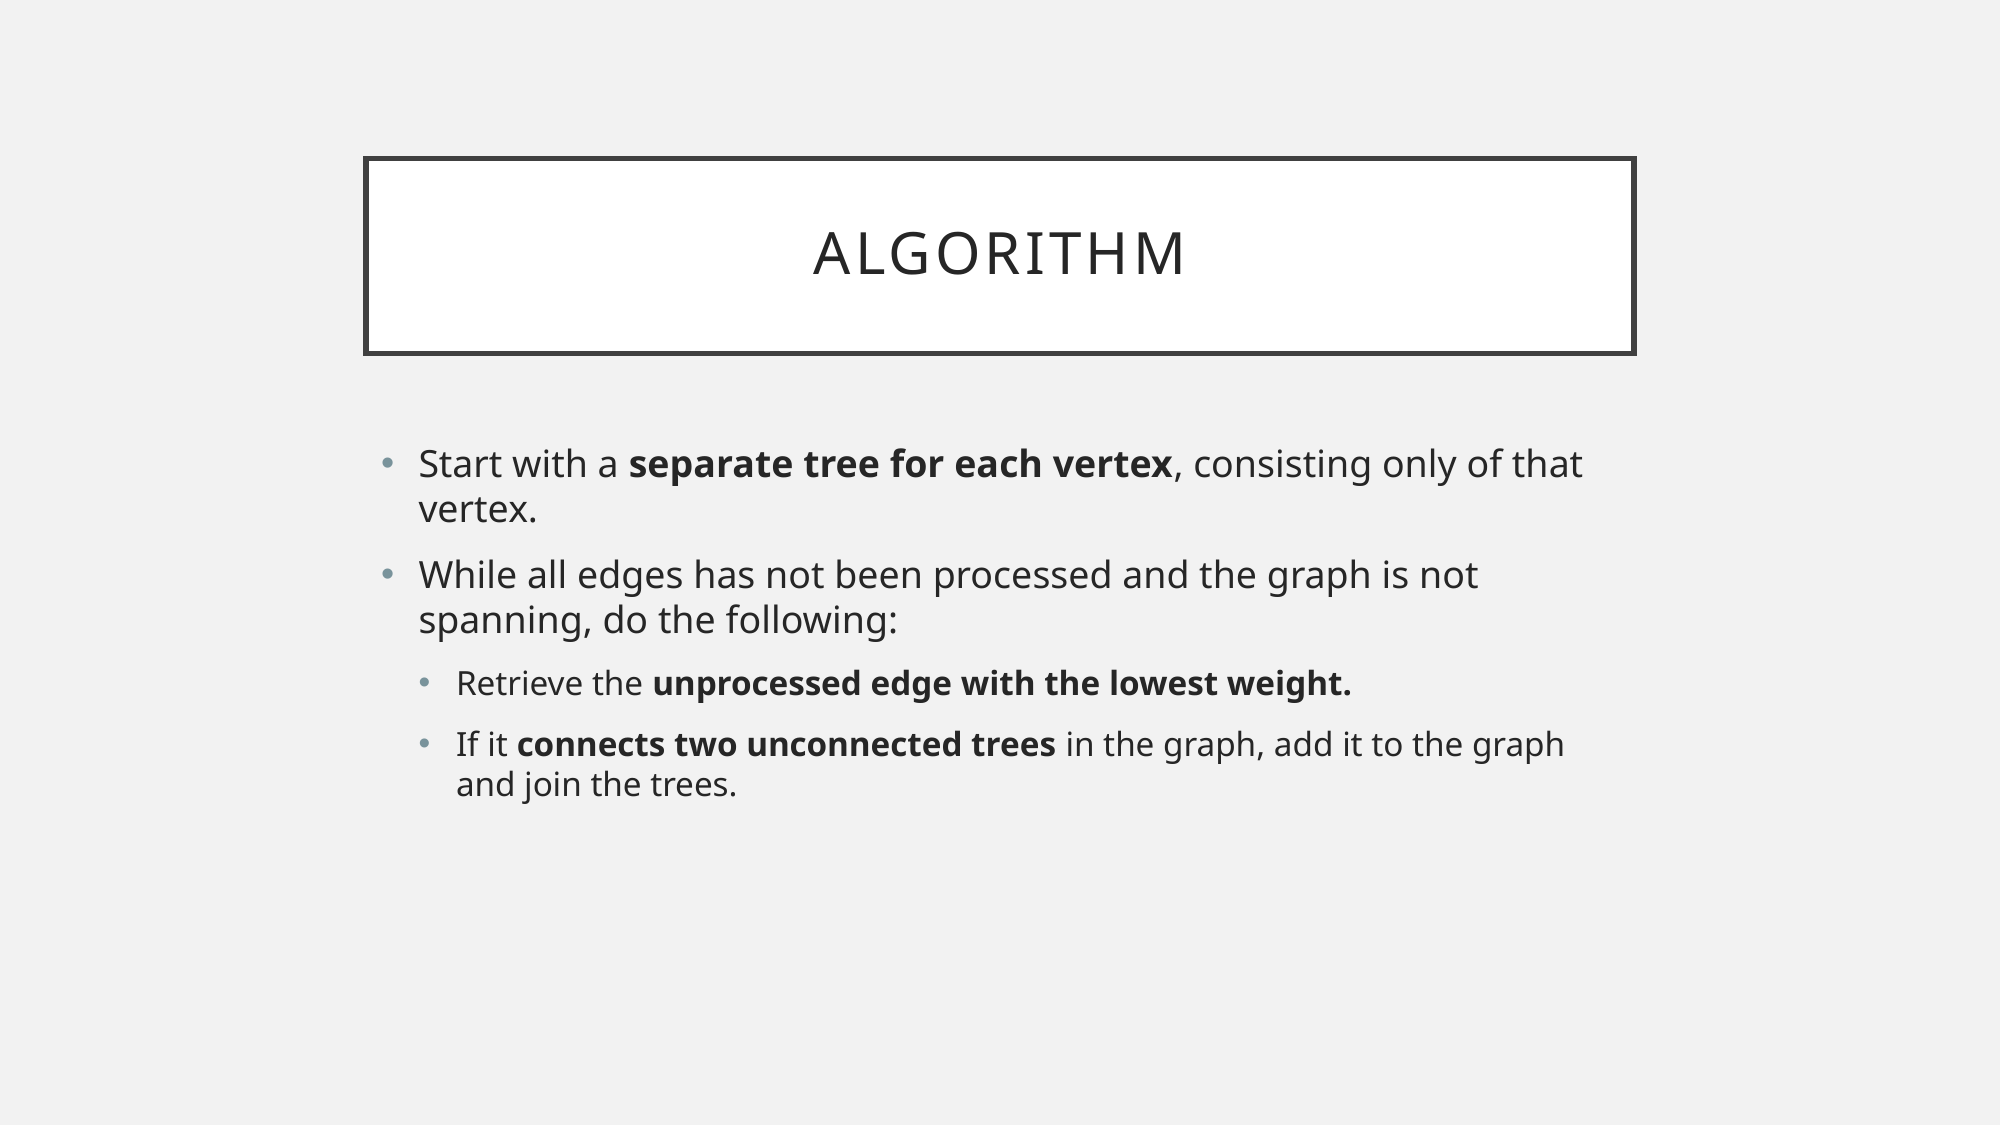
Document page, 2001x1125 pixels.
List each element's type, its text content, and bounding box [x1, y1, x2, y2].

list Start with a separate tree for each vertex, consisting only of that vertex. While all edges has not been processed and the graph is not spanning, do the following: Retrieve the unprocessed edge with the lowest weight. If it connects two unconnected trees in the graph, add it to the graph and join the trees. [366, 432, 1634, 942]
title Algorithm [363, 156, 1637, 356]
